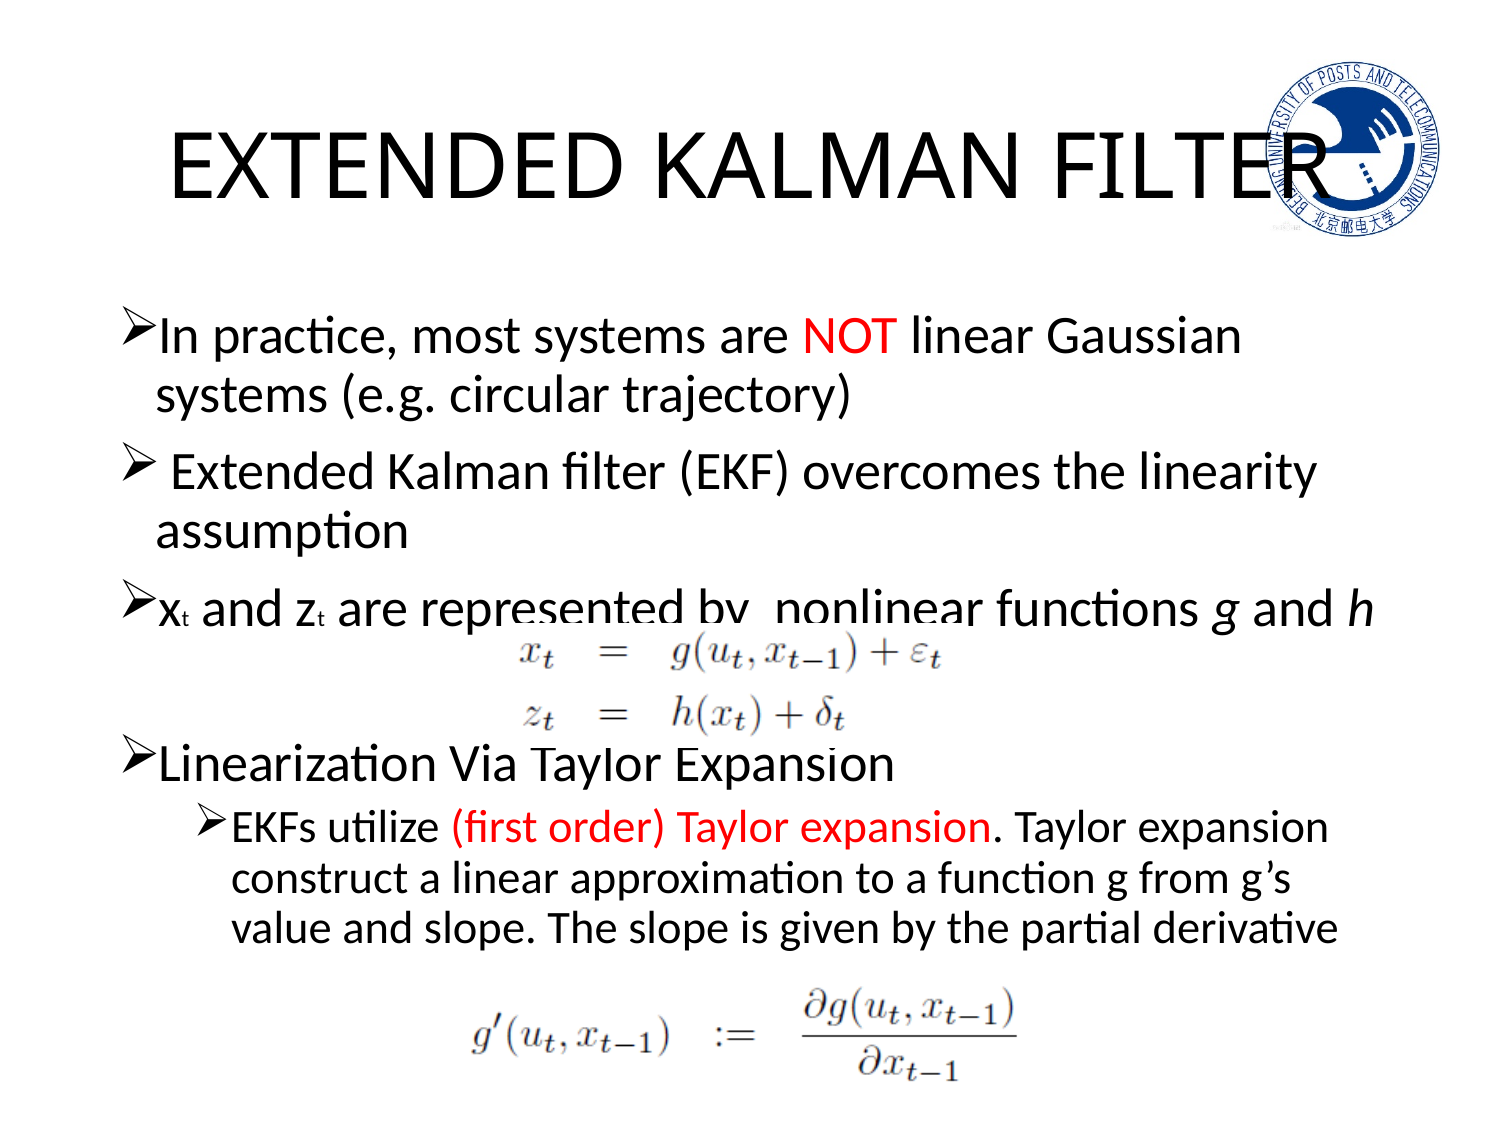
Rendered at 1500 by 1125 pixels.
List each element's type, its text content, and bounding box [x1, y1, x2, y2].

picture [434, 963, 1039, 1108]
title EXTENDED KALMAN FILTER [103, 59, 1397, 278]
picture [508, 623, 965, 748]
picture [1397, 59, 1442, 239]
list In practice, most systems are NOT linear Gaussian systems (e.g. circular trajectory) Extended Kalman filter (EKF) overcomes the linearity assumption xt and zt are represented by nonlinear functions g and h Linearization Via Taylor Expansion EKFs utilize (first order) Taylor expansion. Taylor expansion construct a linear approximation to a function g from g’s value and slope. The slope is given by the partial derivative [103, 299, 1397, 1014]
